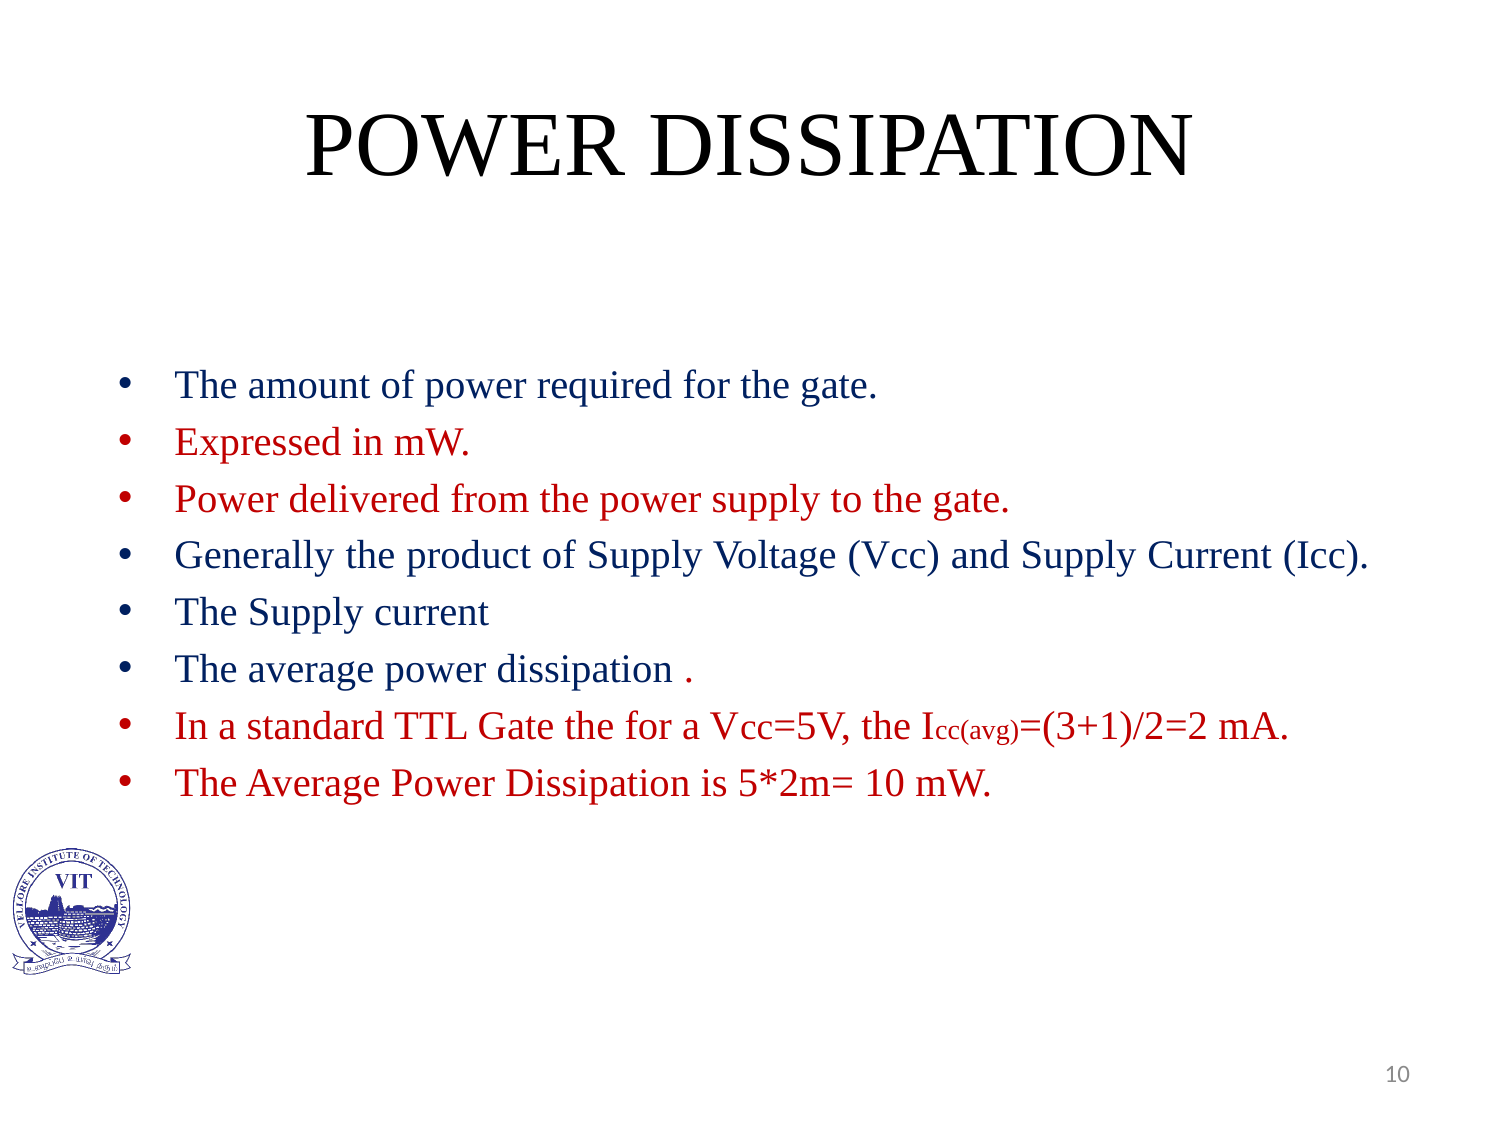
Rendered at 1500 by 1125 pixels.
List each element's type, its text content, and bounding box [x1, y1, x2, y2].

picture [11, 848, 132, 975]
slide_number 10 [1074, 1042, 1425, 1103]
title POWER DISSIPATION [75, 45, 1425, 233]
